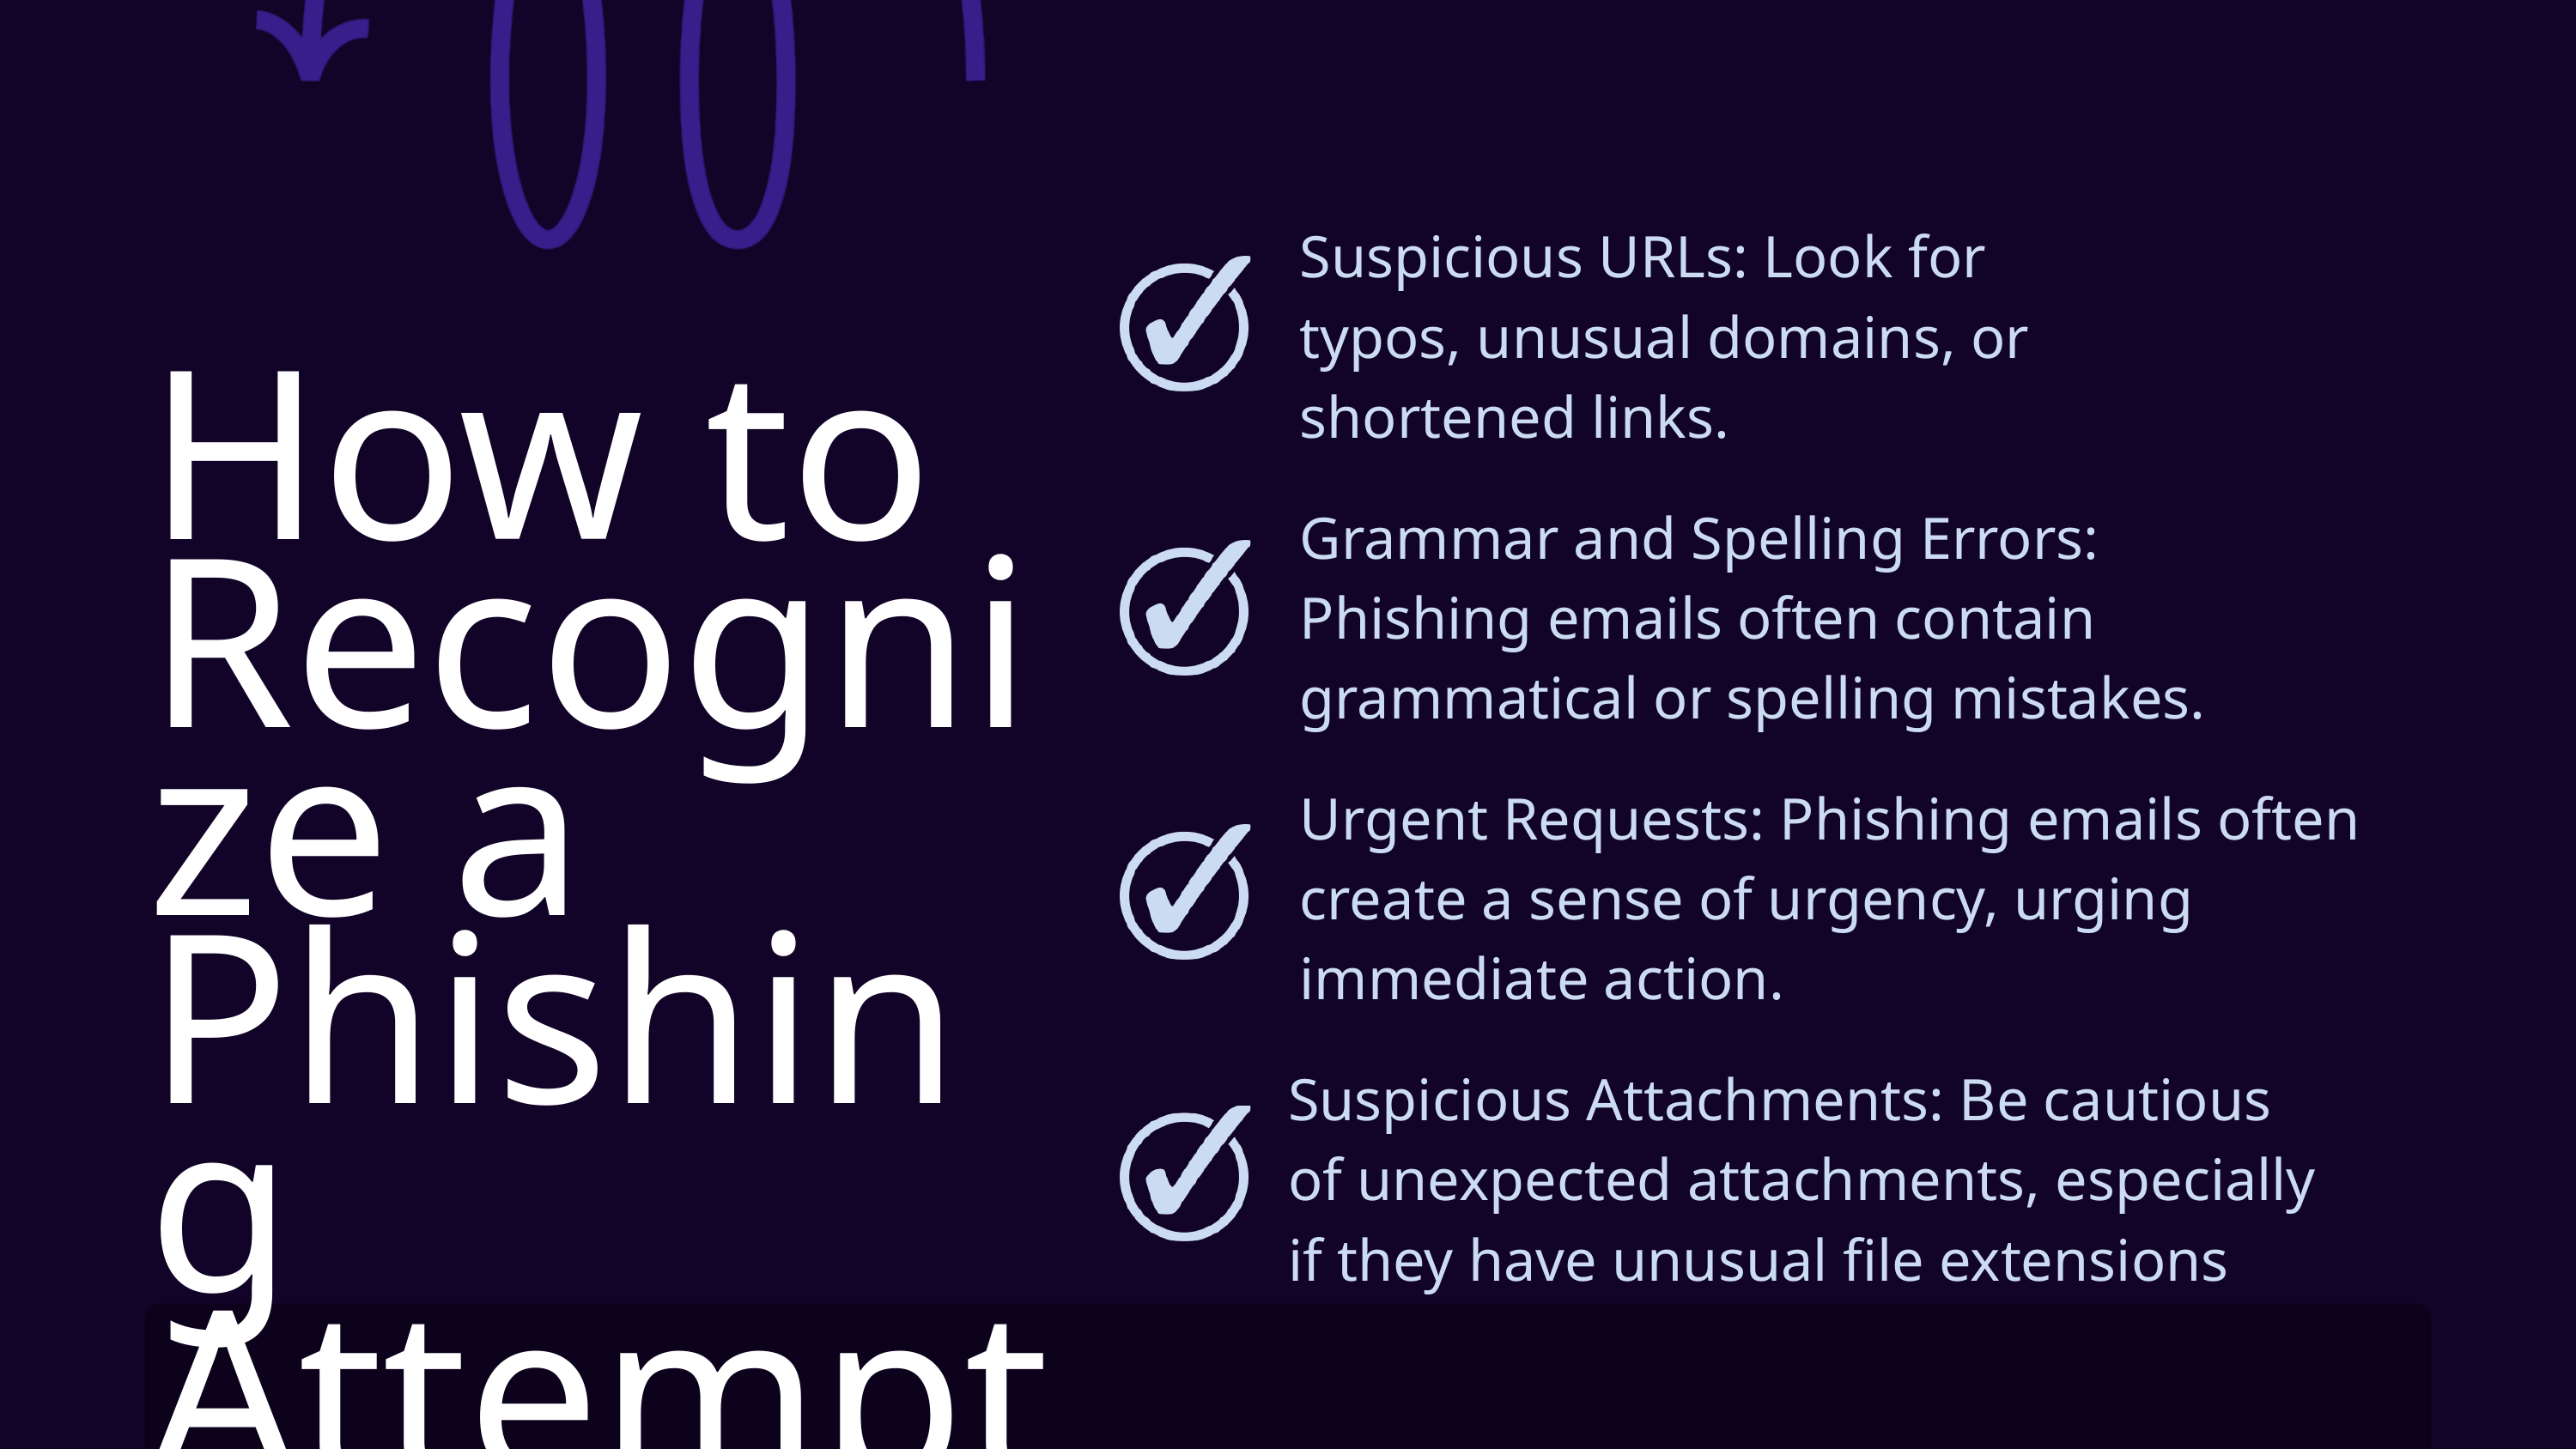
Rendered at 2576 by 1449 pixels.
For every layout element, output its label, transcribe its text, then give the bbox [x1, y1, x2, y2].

text_box [256, 0, 986, 257]
text_box Suspicious Attachments: Be cautious of unexpected attachments, especially if they have unusual file extensions [1287, 1052, 2339, 1293]
text_box How to Recognize a Phishing Attempt [148, 397, 1094, 1301]
text_box Urgent Requests: Phishing emails often create a sense of urgency, urging immediate action. [1299, 771, 2432, 1012]
text_box [1120, 824, 1251, 961]
text_box Grammar and Spelling Errors: Phishing emails often contain grammatical or spelling mistakes. [1299, 490, 2254, 731]
text_box [1120, 540, 1251, 676]
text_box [144, 1303, 2432, 1449]
text_box Suspicious URLs: Look for typos, unusual domains, or shortened links. [1299, 209, 2117, 450]
text_box [1120, 1106, 1251, 1241]
text_box [1120, 256, 1251, 391]
